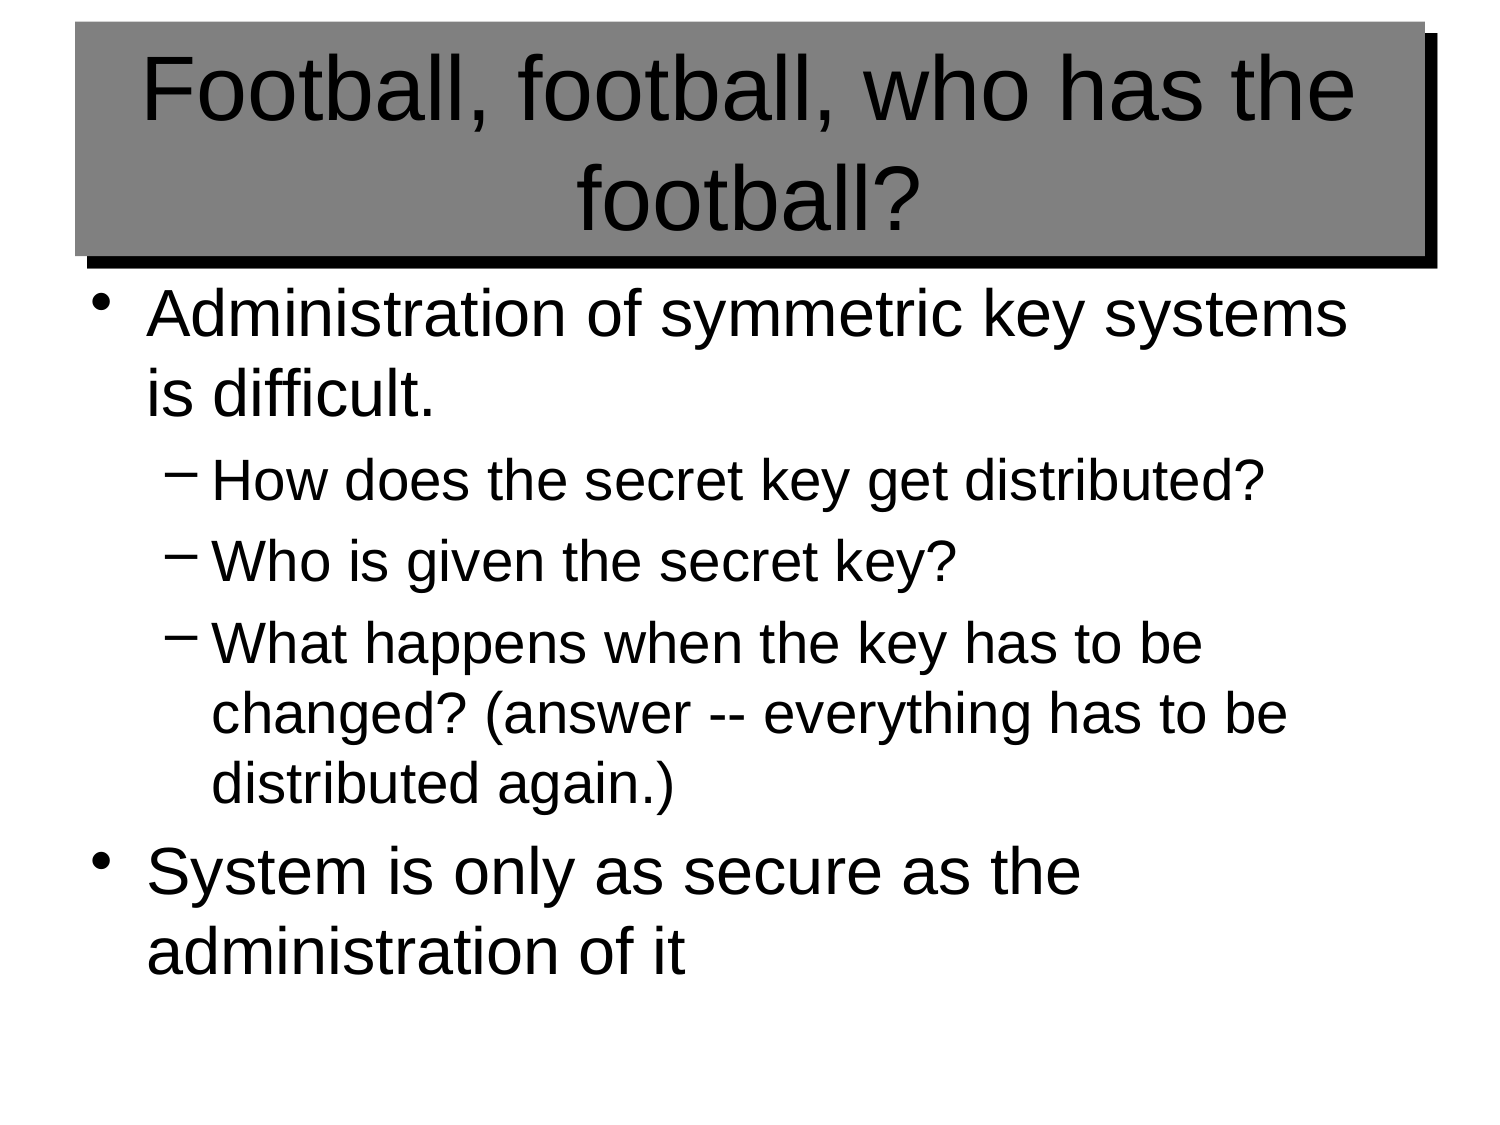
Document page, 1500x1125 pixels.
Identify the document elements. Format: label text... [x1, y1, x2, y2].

list Administration of symmetric key systems is difficult. How does the secret key get distributed? Who is given the secret key? What happens when the key has to be changed? (answer -- everything has to be distributed again.) System is only as secure as the administration of it [75, 262, 1425, 1005]
title Football, football, who has the football? [75, 21, 1425, 257]
